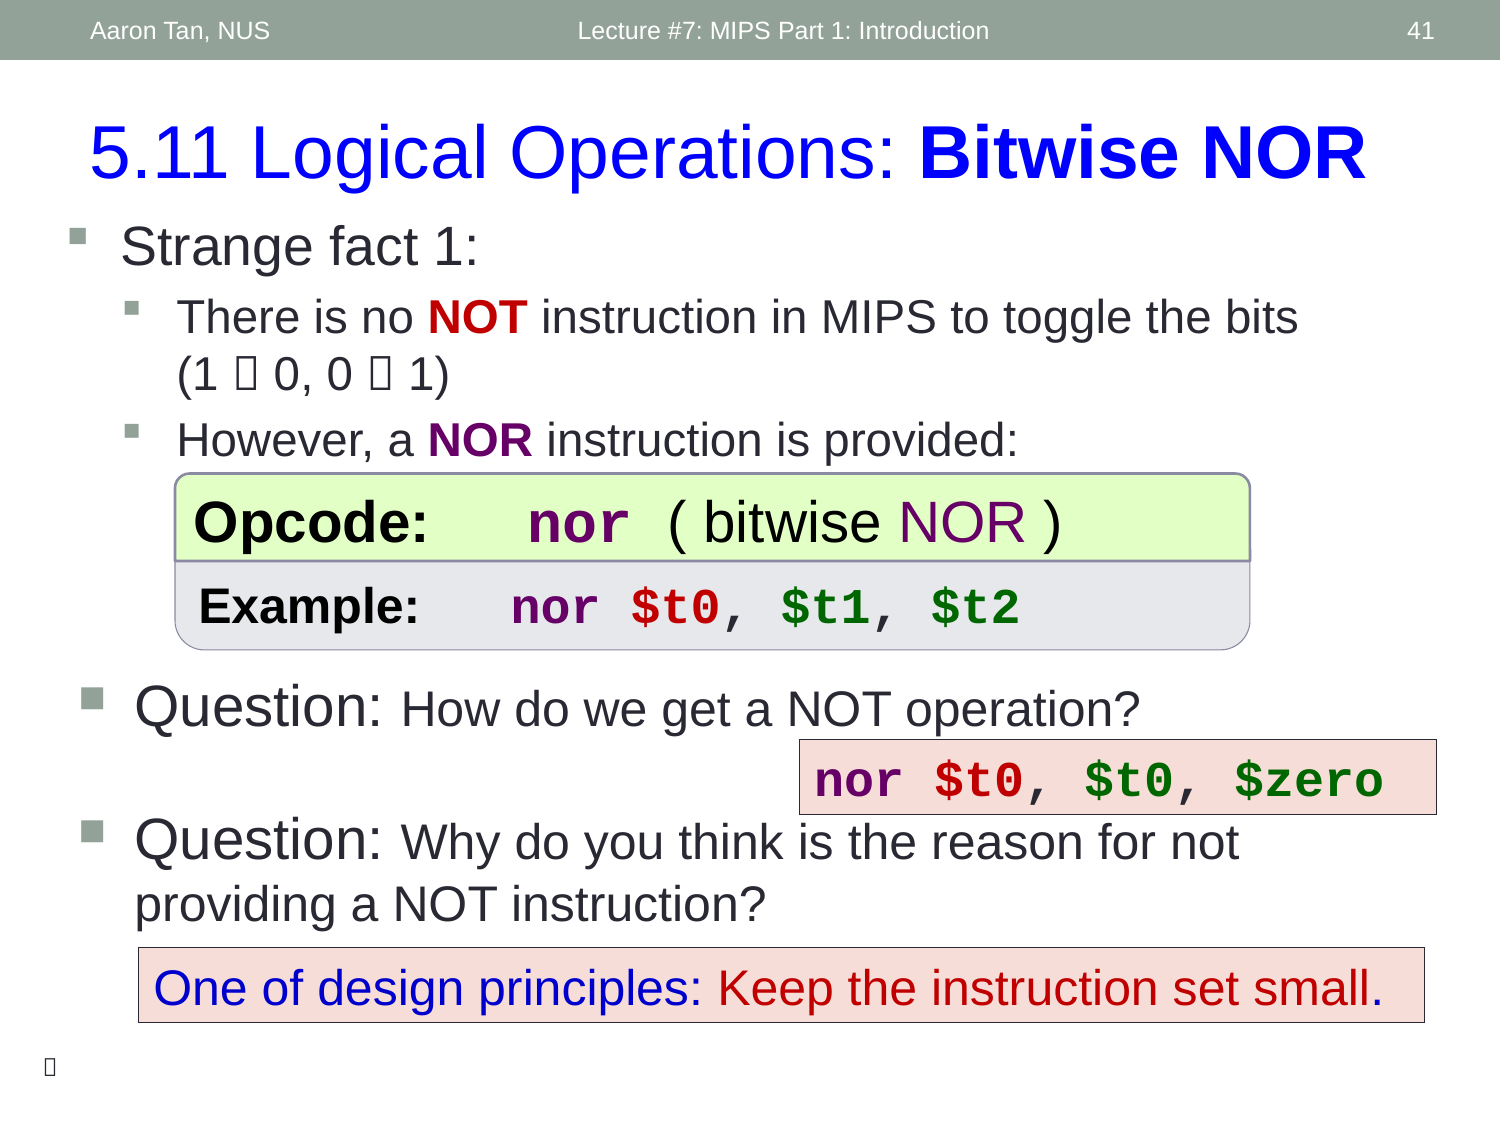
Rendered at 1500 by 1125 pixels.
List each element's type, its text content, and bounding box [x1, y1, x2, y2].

slide_number 41 [1308, 3, 1450, 57]
text_box  [24, 1050, 75, 1083]
text_box Question: How do we get a NOT operation? Question: Why do you think is the reason for not providing a NOT instruction? [63, 661, 1451, 1024]
text_box nor $t0, $t0, $zero [799, 739, 1437, 815]
text_box Strange fact 1: There is no NOT instruction in MIPS to toggle the bits (1  0, 0  1) However, a NOR instruction is provided: [49, 202, 1464, 474]
footer Lecture #7: MIPS Part 1: Introduction [562, 3, 1238, 57]
slide_number Aaron Tan, NUS [75, 3, 550, 57]
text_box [174, 473, 1251, 651]
text_box One of design principles: Keep the instruction set small. [138, 947, 1425, 1023]
text_box 5.11 Logical Operations: Bitwise NOR [75, 96, 1450, 202]
